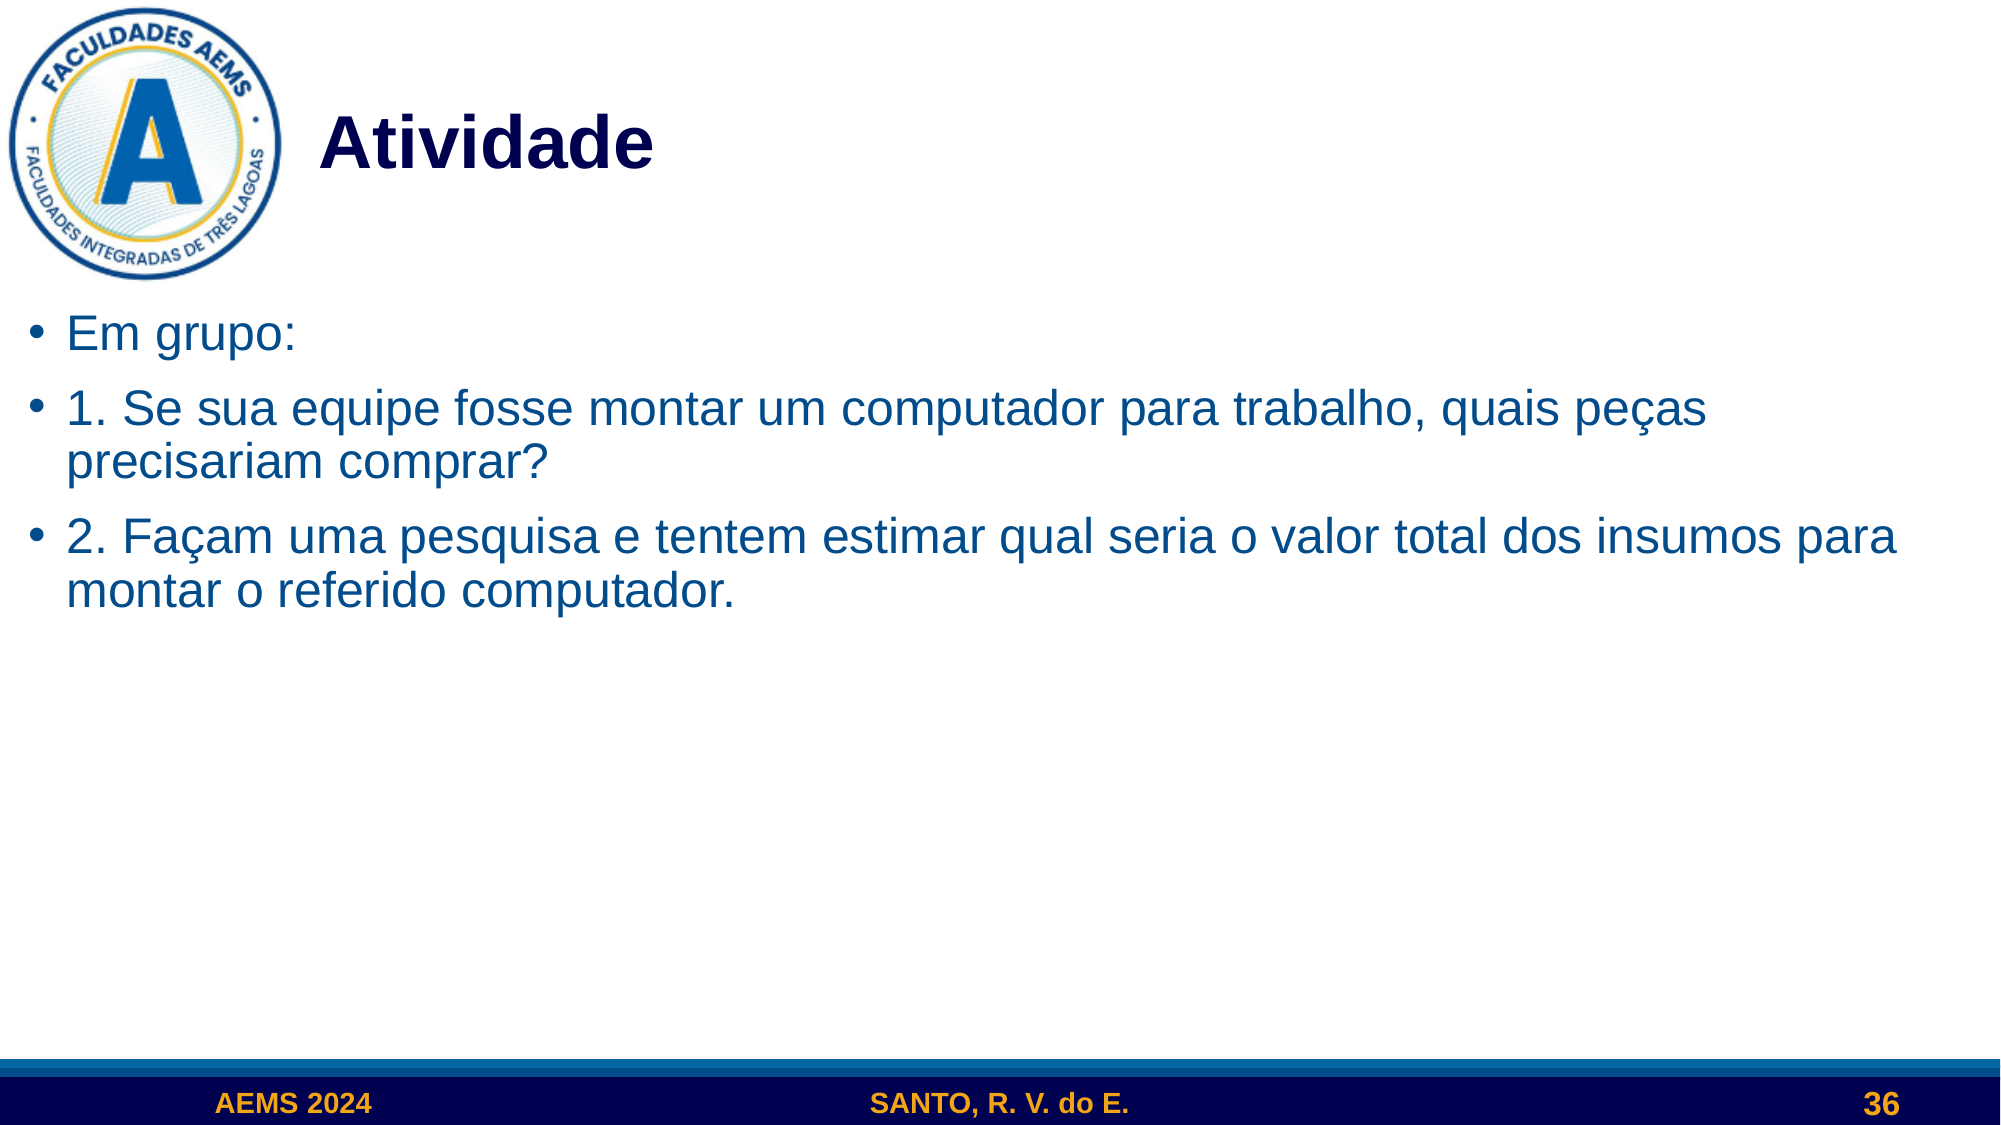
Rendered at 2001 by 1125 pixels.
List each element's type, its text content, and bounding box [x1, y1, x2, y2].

title Atividade [303, 35, 1986, 253]
footer SANTO, R. V. do E. [662, 1084, 1338, 1120]
slide_number AEMS 2024 [68, 1084, 519, 1120]
slide_number 36 [1822, 1083, 1941, 1120]
list Em grupo: 1. Se sua equipe fosse montar um computador para trabalho, quais peças precisariam comprar? 2. Façam uma pesquisa e tentem estimar qual seria o valor total dos insumos para montar o referido computador. [13, 299, 1986, 1045]
picture [6, 6, 285, 283]
